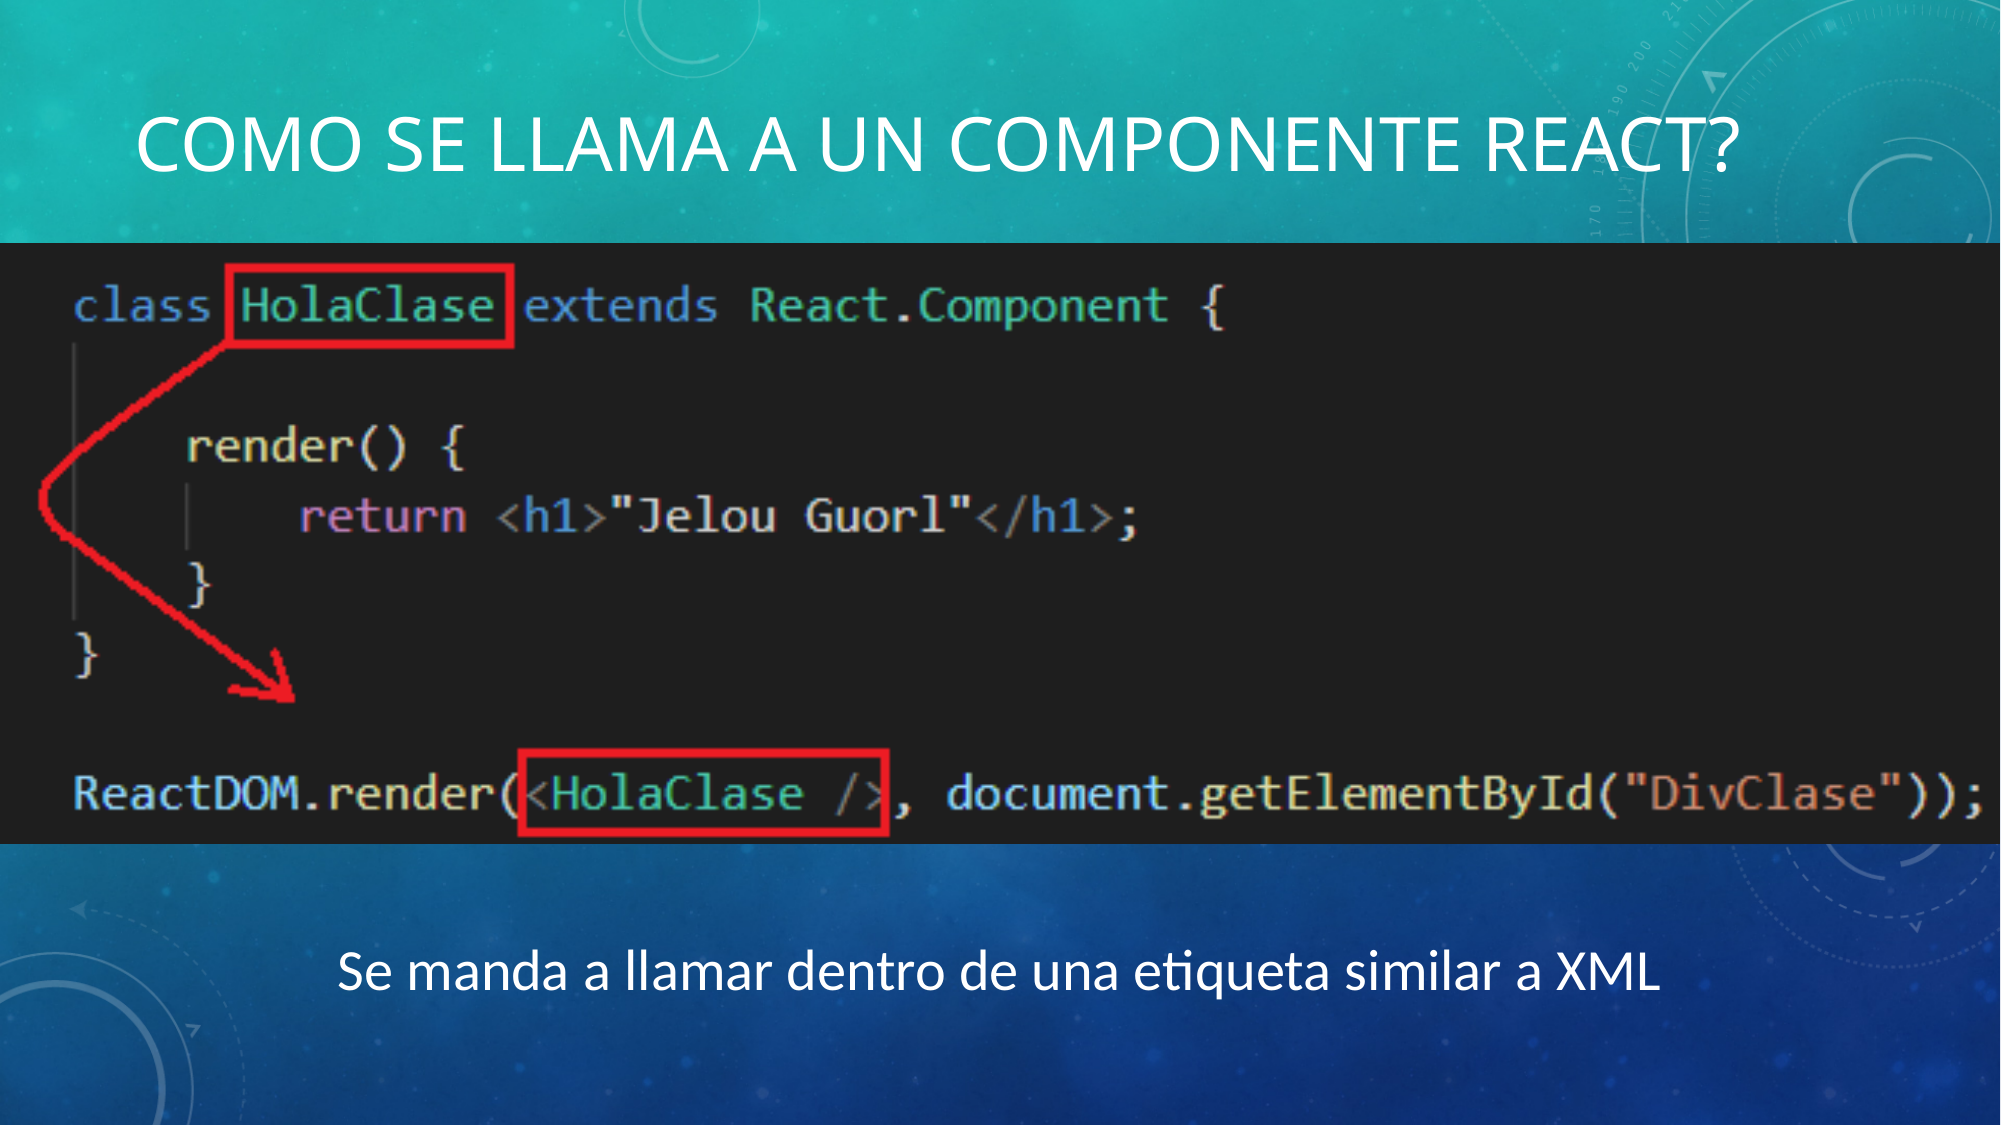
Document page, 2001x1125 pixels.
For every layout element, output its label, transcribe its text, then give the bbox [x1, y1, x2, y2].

title Como se llama a un componente React? [119, 21, 1782, 242]
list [0, 242, 2000, 845]
picture [0, 0, 2001, 1125]
text_box Se manda a llamar dentro de una etiqueta similar a XML [322, 925, 1677, 1010]
